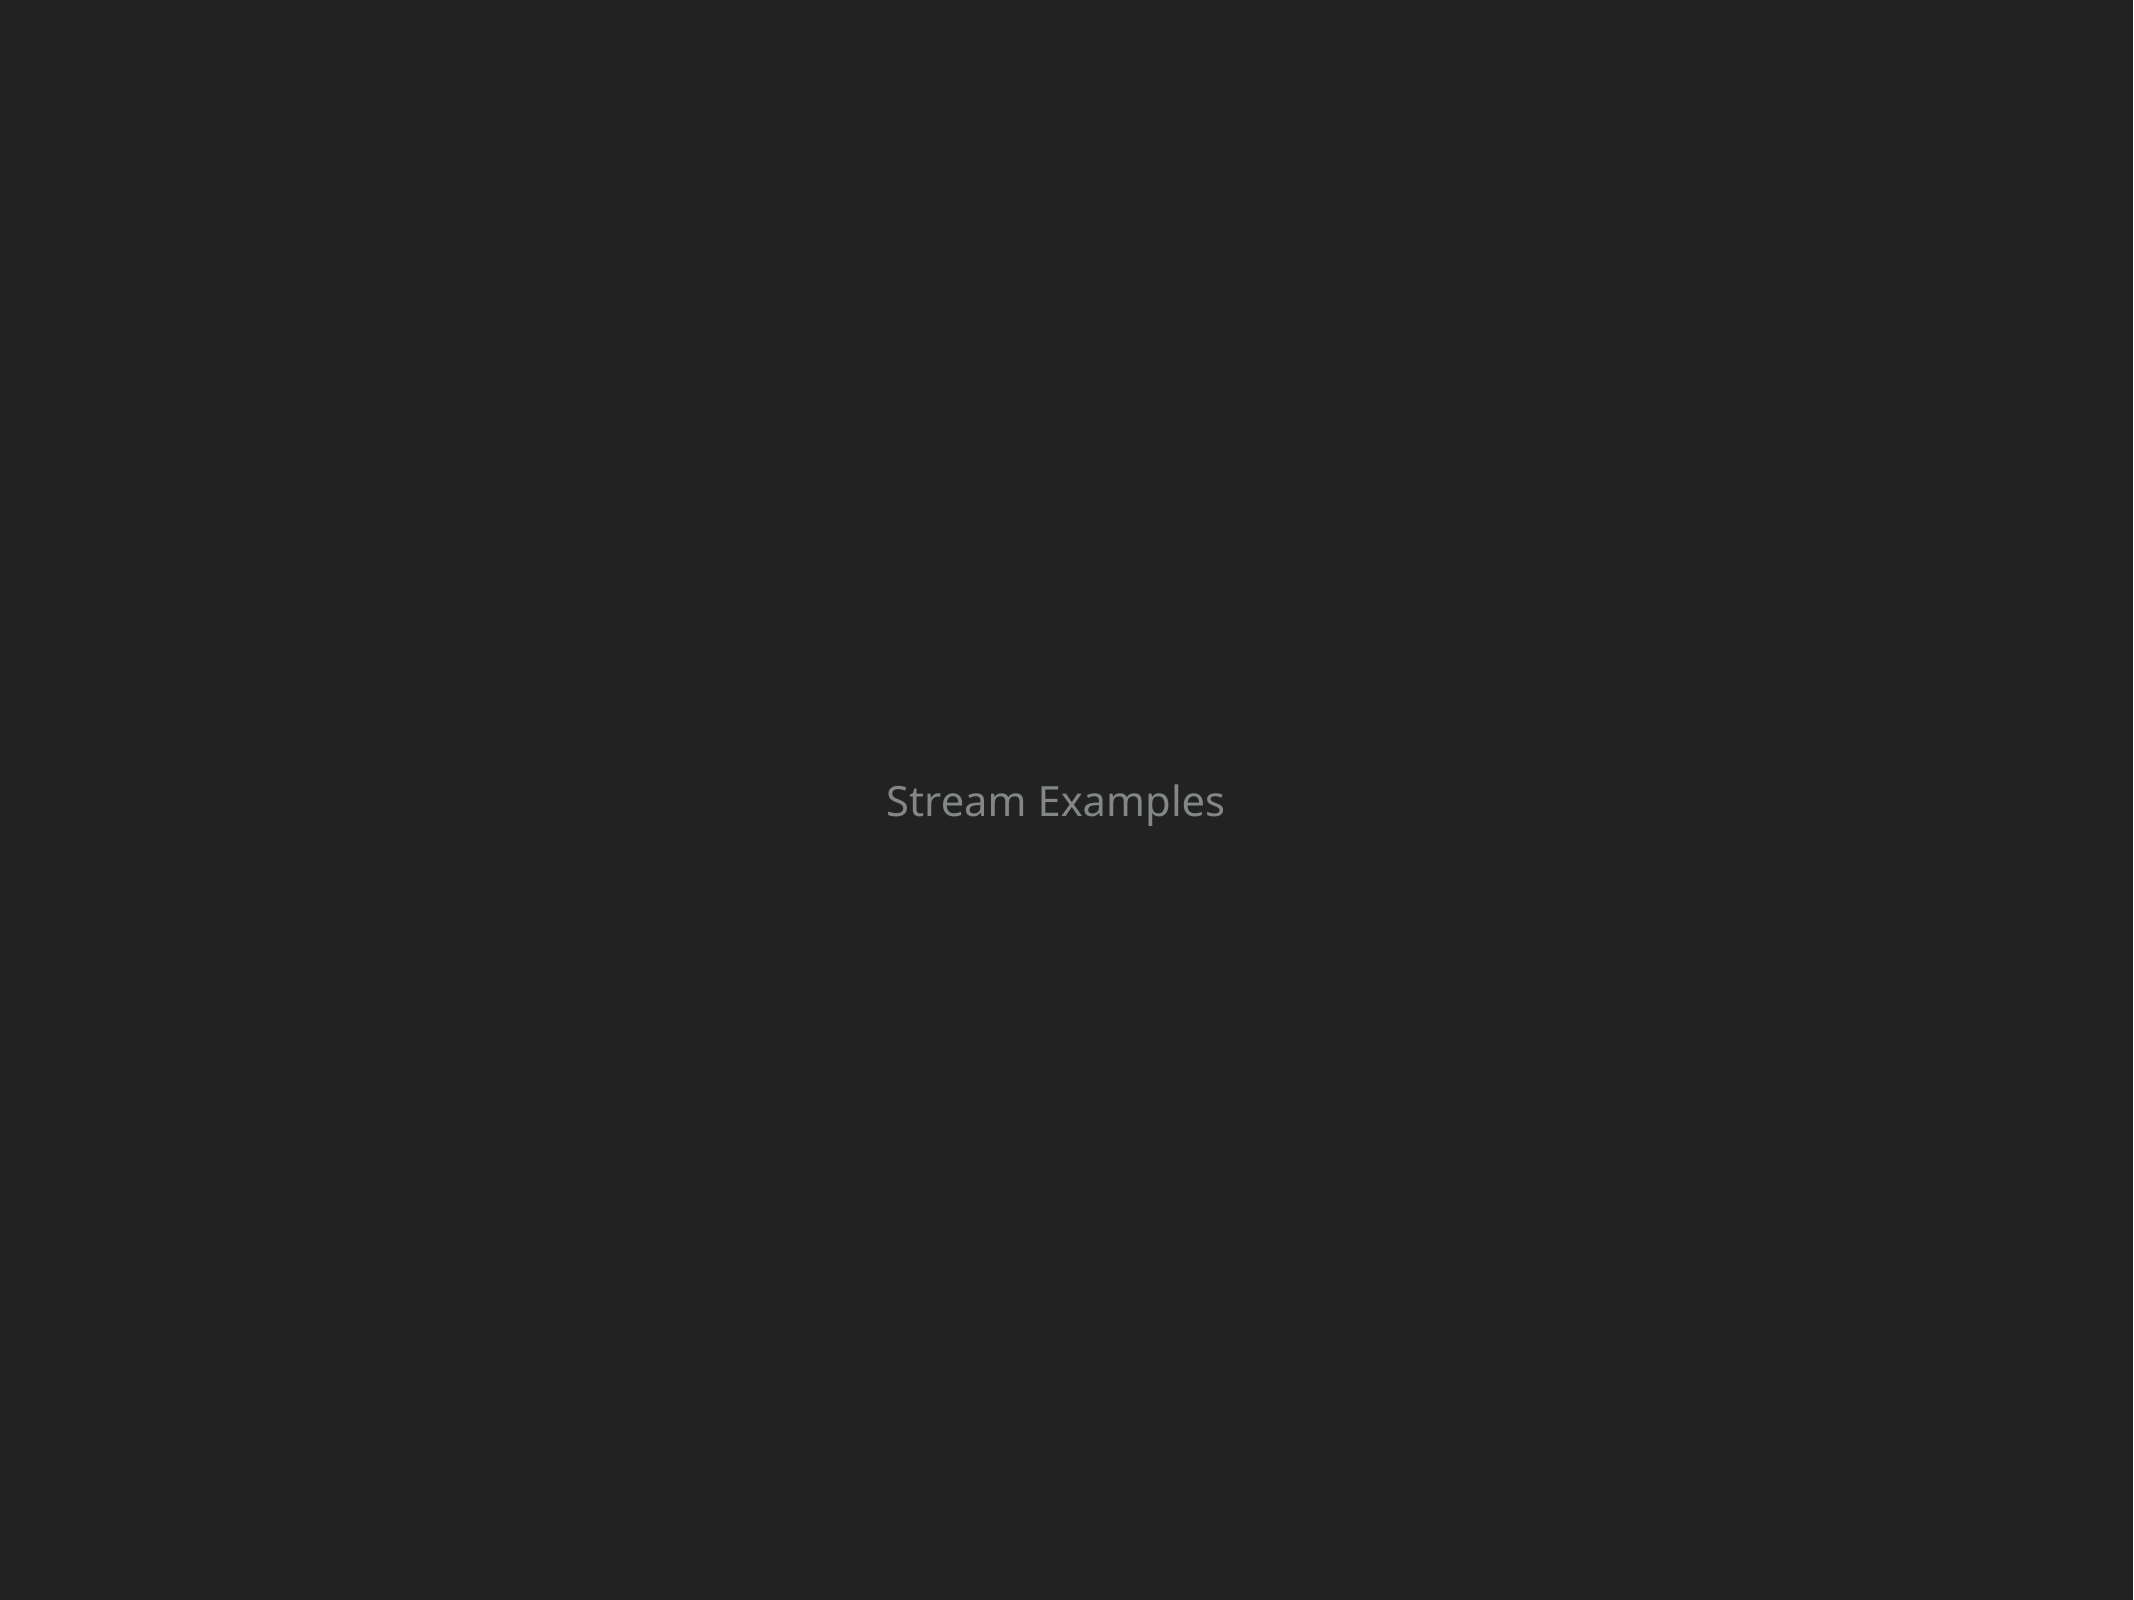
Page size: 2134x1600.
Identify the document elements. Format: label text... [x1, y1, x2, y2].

text_box Stream Examples [877, 766, 1234, 834]
